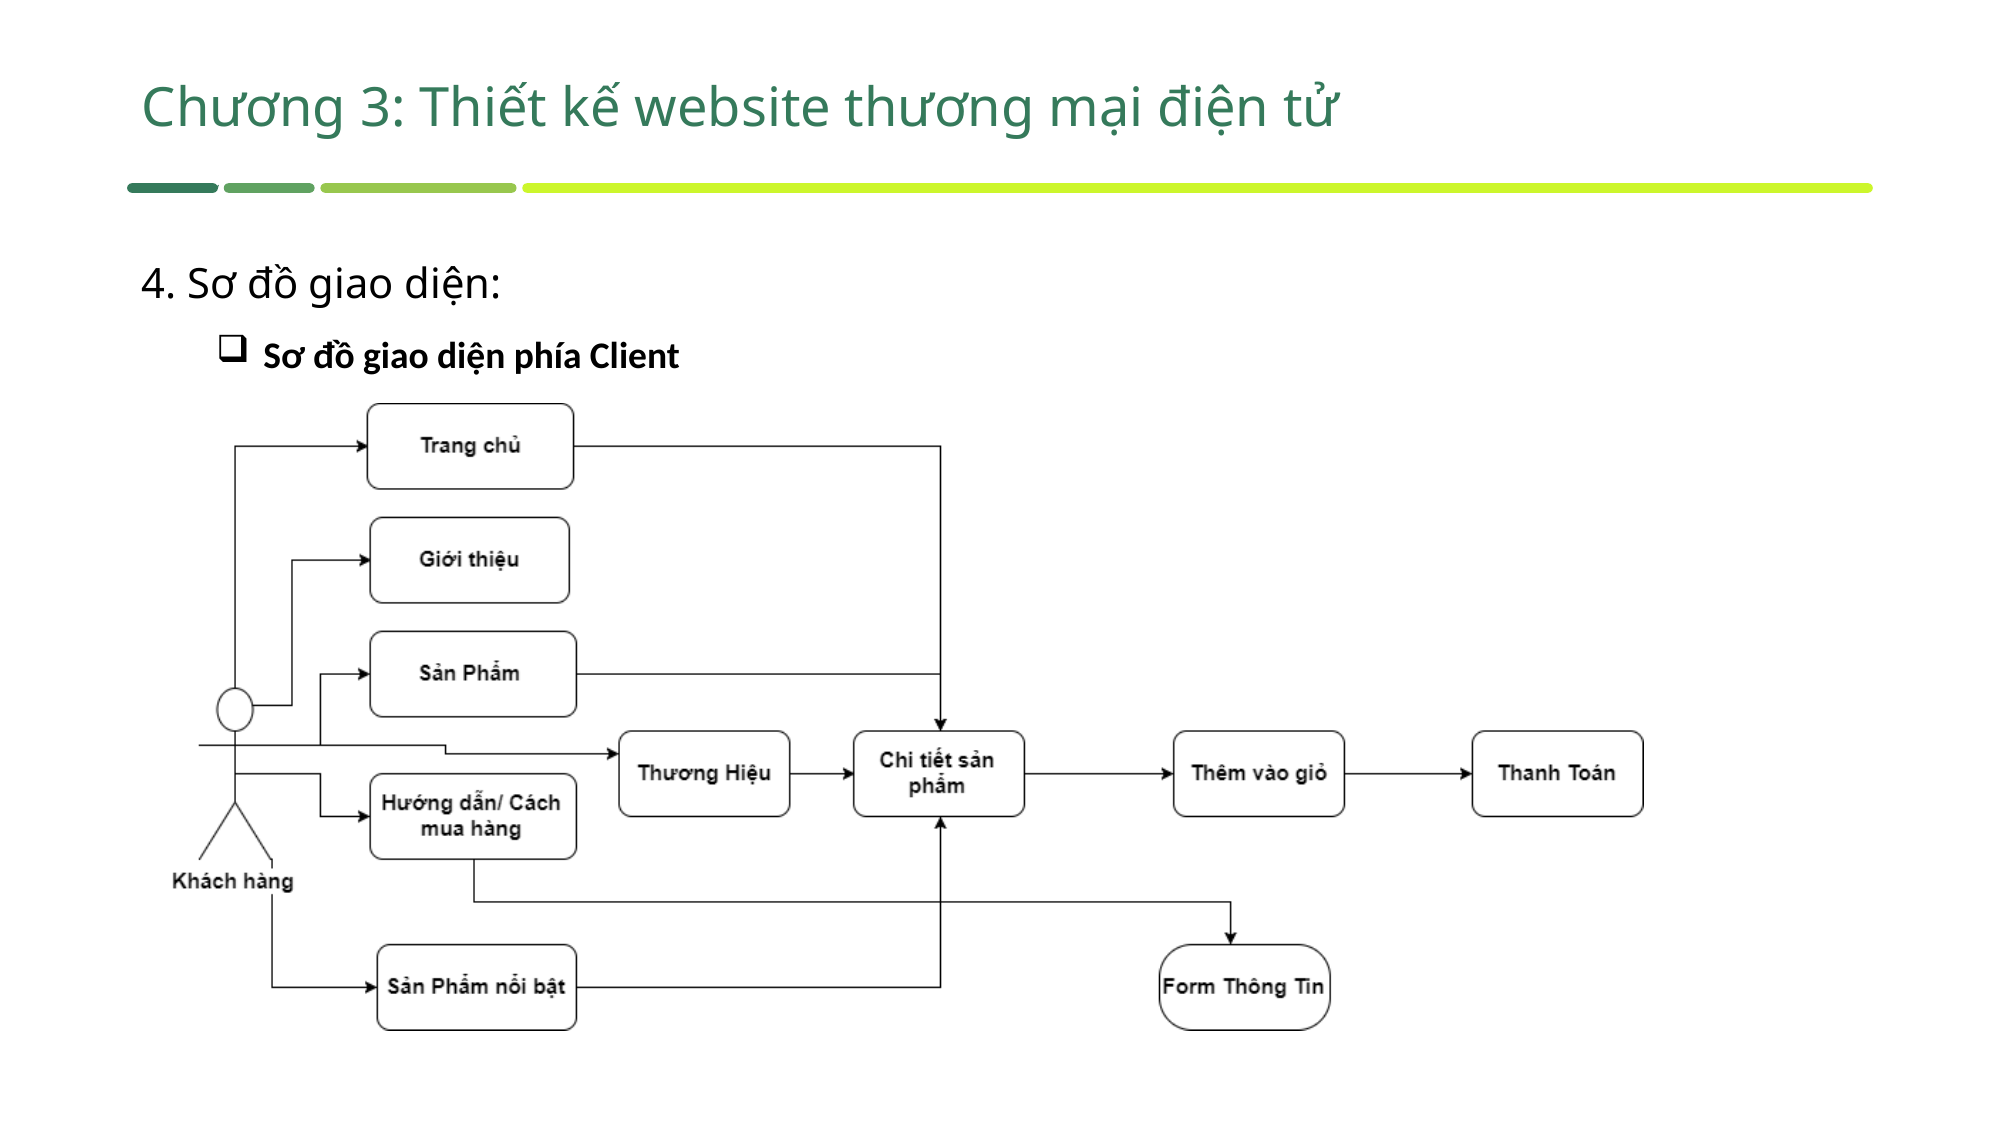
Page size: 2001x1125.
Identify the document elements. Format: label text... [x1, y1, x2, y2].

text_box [128, 184, 1872, 192]
text_box 4. Sơ đồ giao diện: [127, 224, 1872, 315]
picture [172, 403, 1644, 1031]
text_box Sơ đồ giao diện phía Client [201, 301, 1872, 1125]
text_box Chương 3: Thiết kế website thương mại điện tử [127, 65, 1745, 145]
